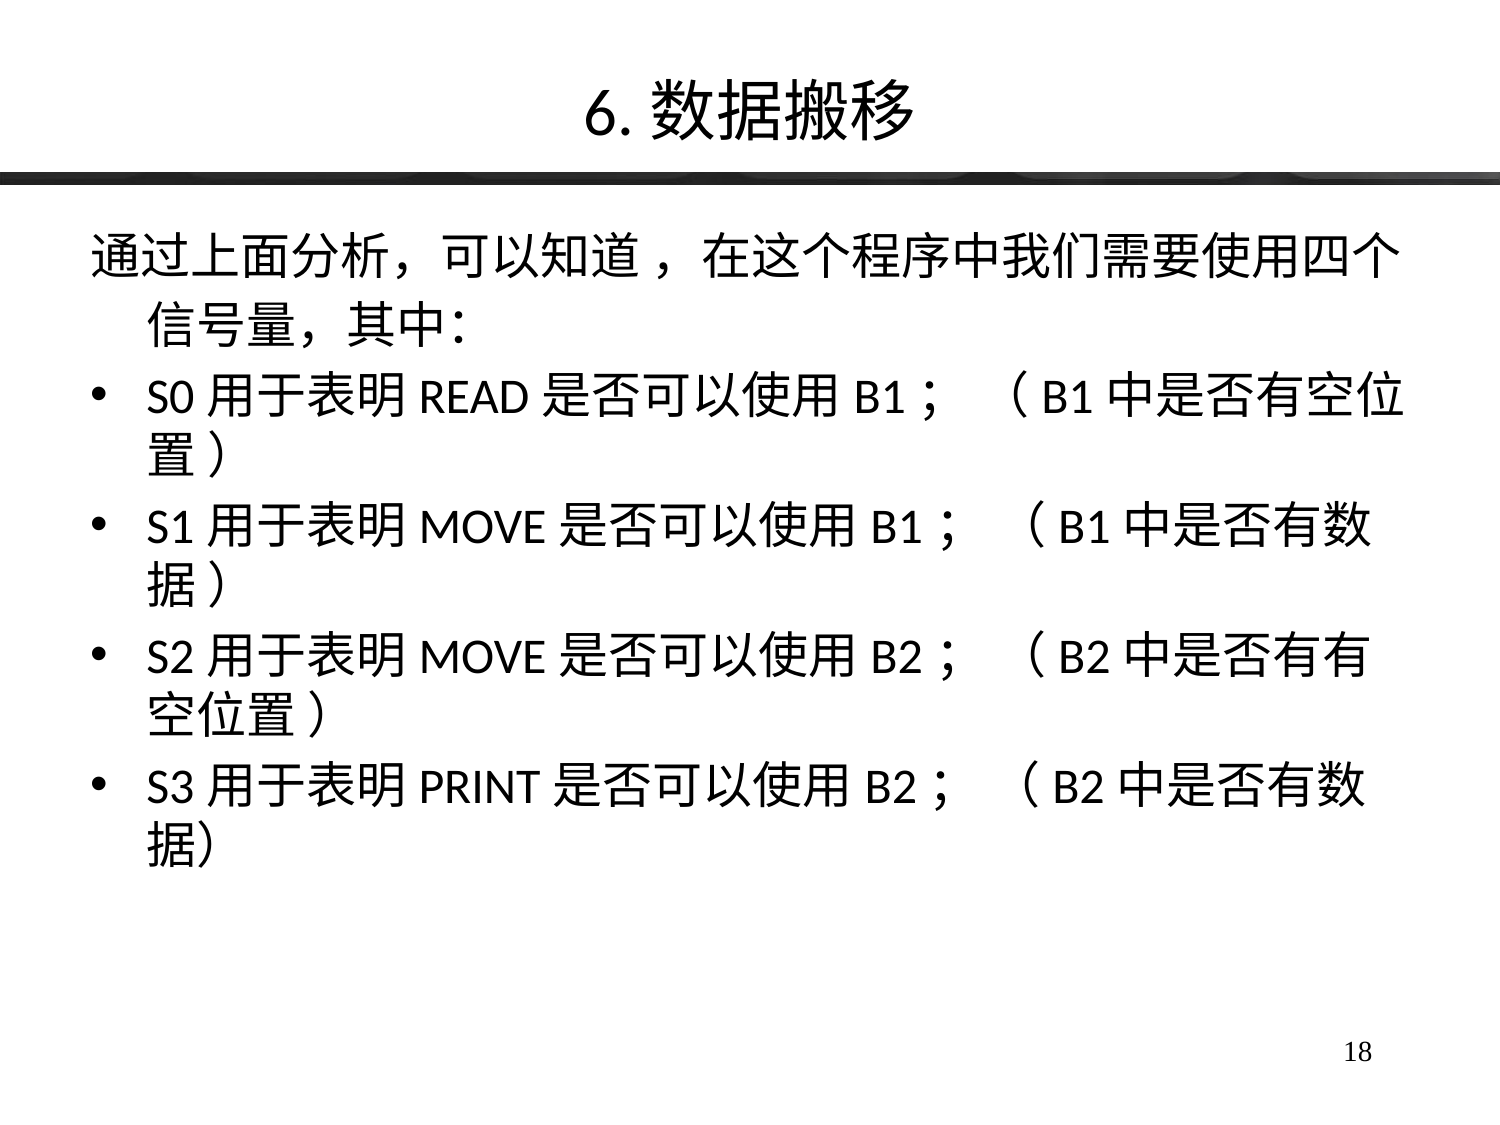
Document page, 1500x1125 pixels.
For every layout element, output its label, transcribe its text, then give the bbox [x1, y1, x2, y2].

picture [0, 173, 1500, 185]
title 6.数据搬移 [0, 44, 1500, 173]
list 通过上面分析，可以知道 ，在这个程序中我们需要使用四个信号量，其中： S0用于表明READ是否可以使用B1； （B1中是否有空位置 ） S1用于表明MOVE是否可以使用B1； （B1中是否有数据 ） S2用于表明MOVE是否可以使用B2； （B2中是否有有空位置 ） S3用于表明PRINT是否可以使用B2； （B2中是否有数据） [74, 207, 1426, 1006]
text_box [1074, 1024, 1388, 1100]
